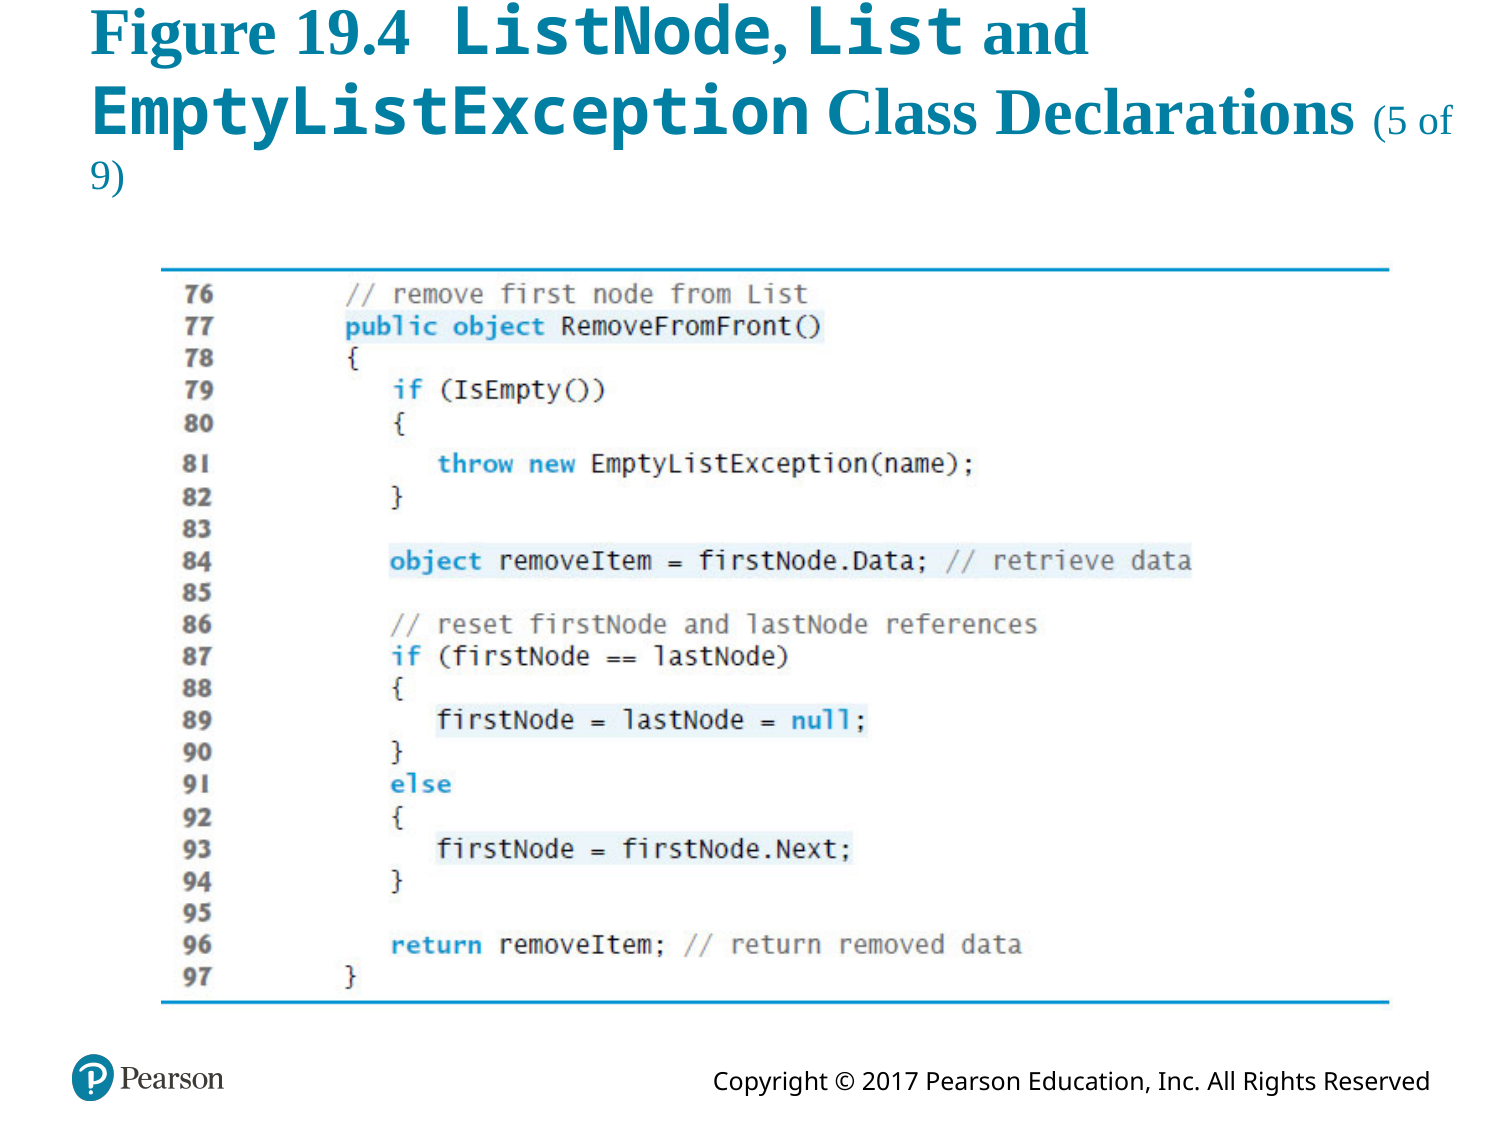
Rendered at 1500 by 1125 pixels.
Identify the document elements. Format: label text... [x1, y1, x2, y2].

picture [72, 1087, 83, 1101]
picture [72, 1054, 88, 1070]
title Figure 19.4 ListNode, List and EmptyListException Class Declarations (5 of 9) [75, 37, 1479, 213]
picture [80, 1063, 106, 1088]
picture [161, 259, 1393, 1016]
picture [98, 1054, 224, 1101]
